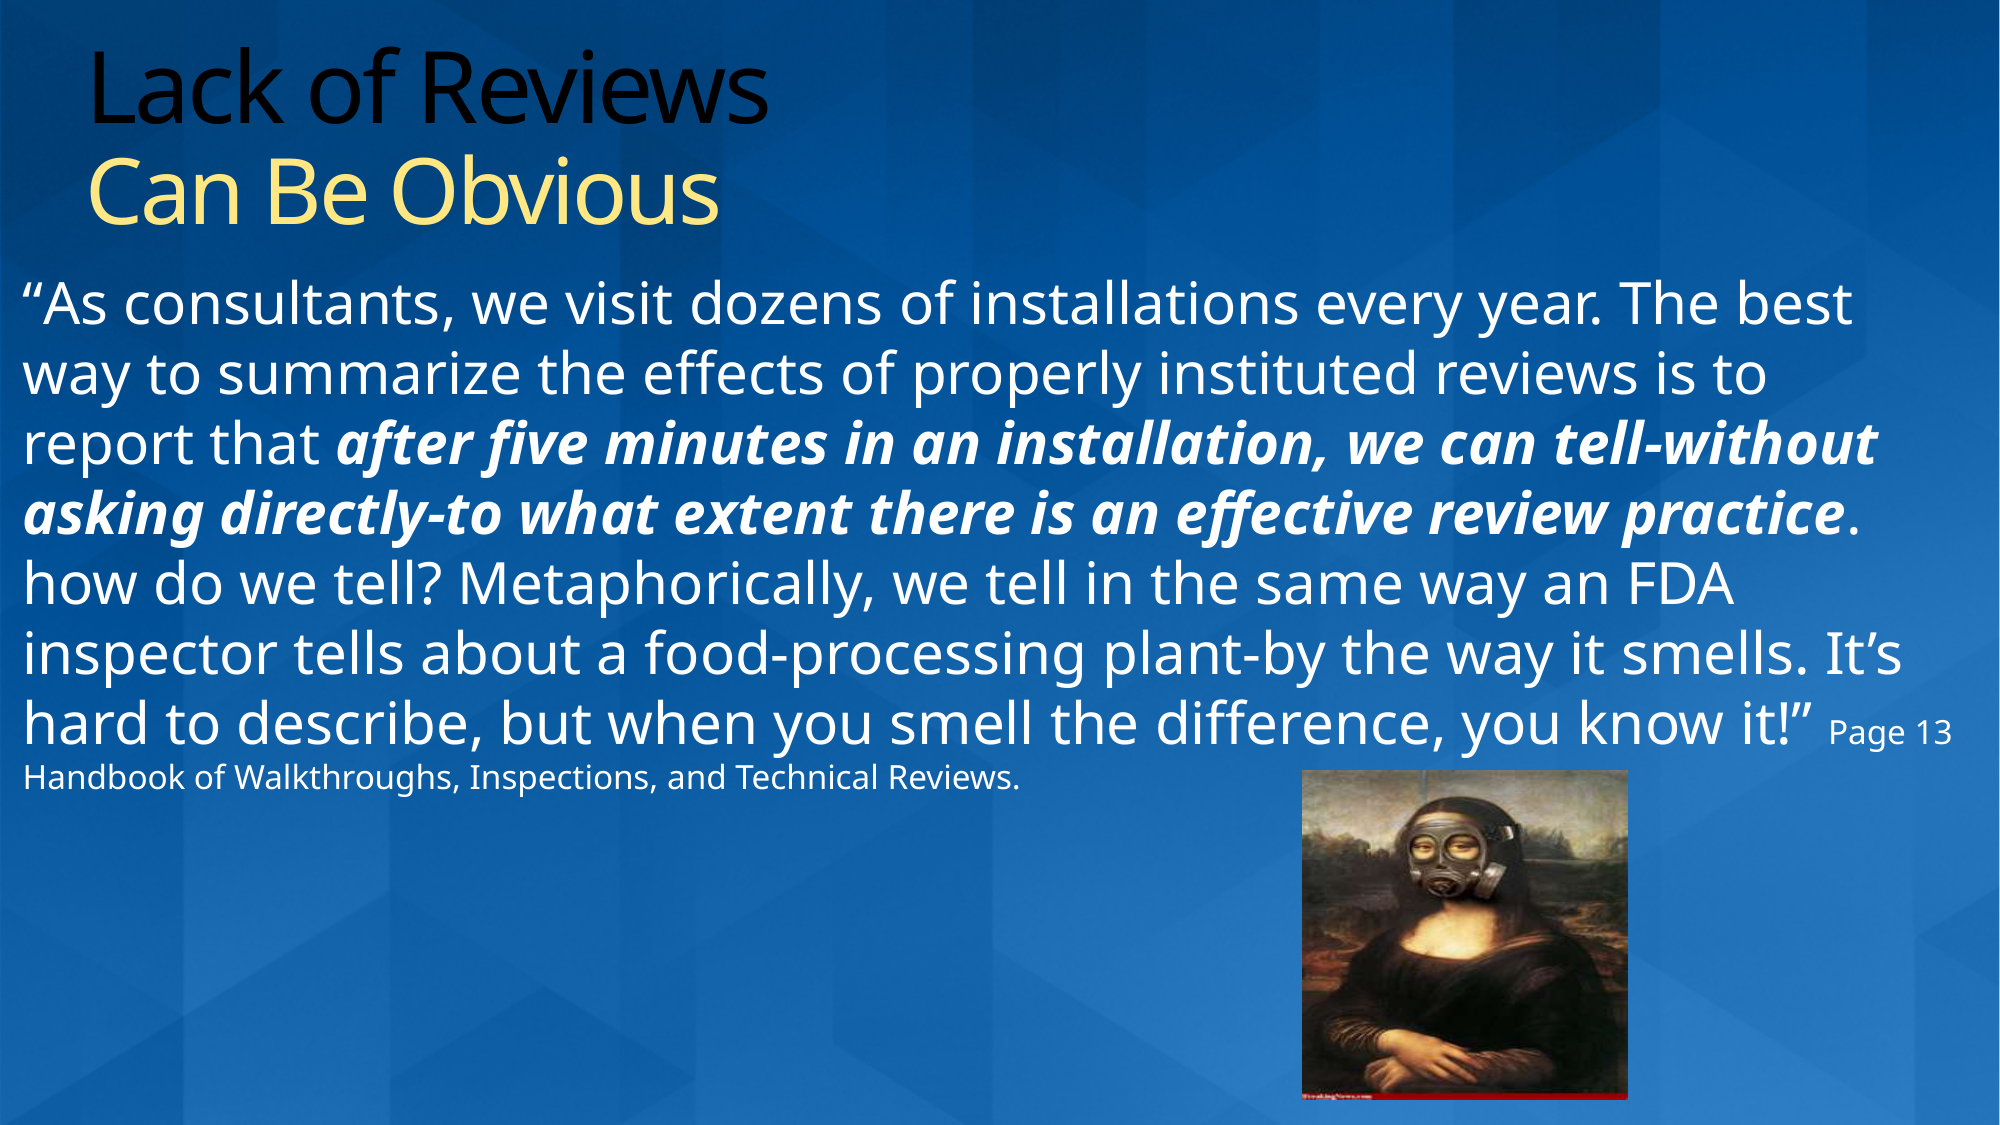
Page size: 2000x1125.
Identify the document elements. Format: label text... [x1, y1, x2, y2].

text_box “As consultants, we visit dozens of installations every year. The best way to summarize the effects of properly instituted reviews is to report that after five minutes in an installation, we can tell-without asking directly-to what extent there is an effective review practice. how do we tell? Metaphorically, we tell in the same way an FDA inspector tells about a food-processing plant-by the way it smells. It’s hard to describe, but when you smell the difference, you know it!” Page 13 Handbook of Walkthroughs, Inspections, and Technical Reviews. [22, 266, 1953, 797]
picture [0, 0, 2000, 1125]
title Lack of Reviews Can Be Obvious [85, 37, 1914, 247]
